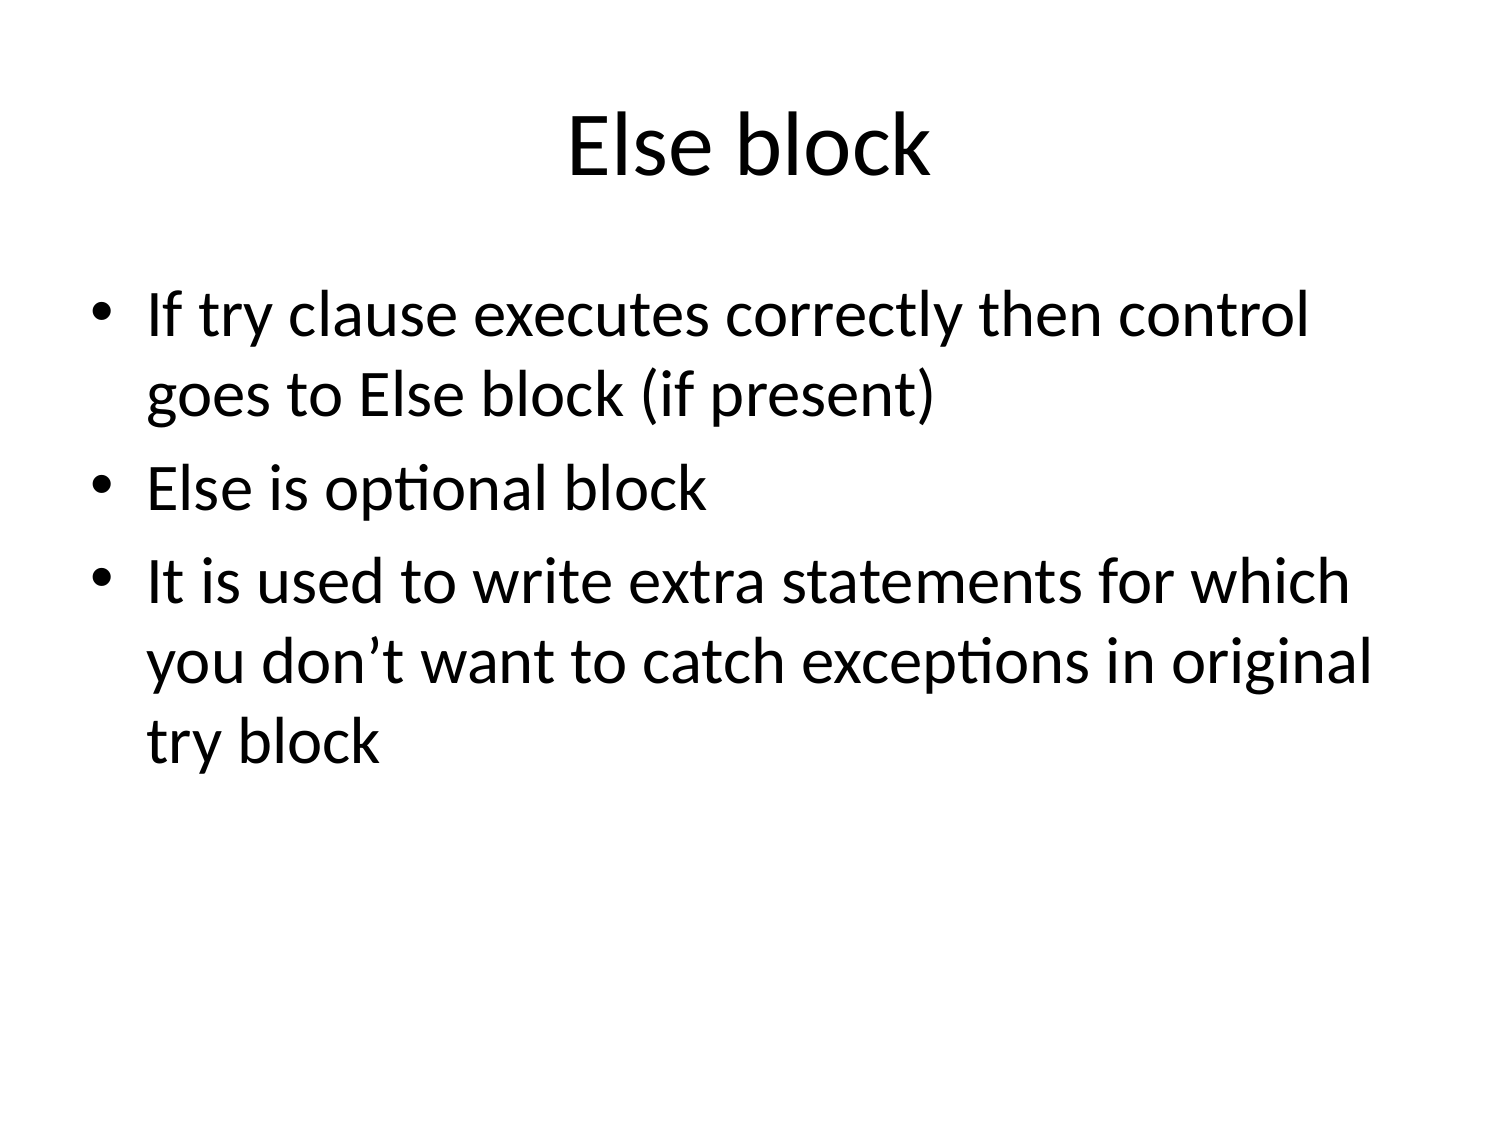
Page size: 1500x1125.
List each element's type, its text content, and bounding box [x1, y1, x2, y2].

title Else block [75, 45, 1425, 233]
list If try clause executes correctly then control goes to Else block (if present) Else is optional block It is used to write extra statements for which you don’t want to catch exceptions in original try block [75, 262, 1425, 1005]
